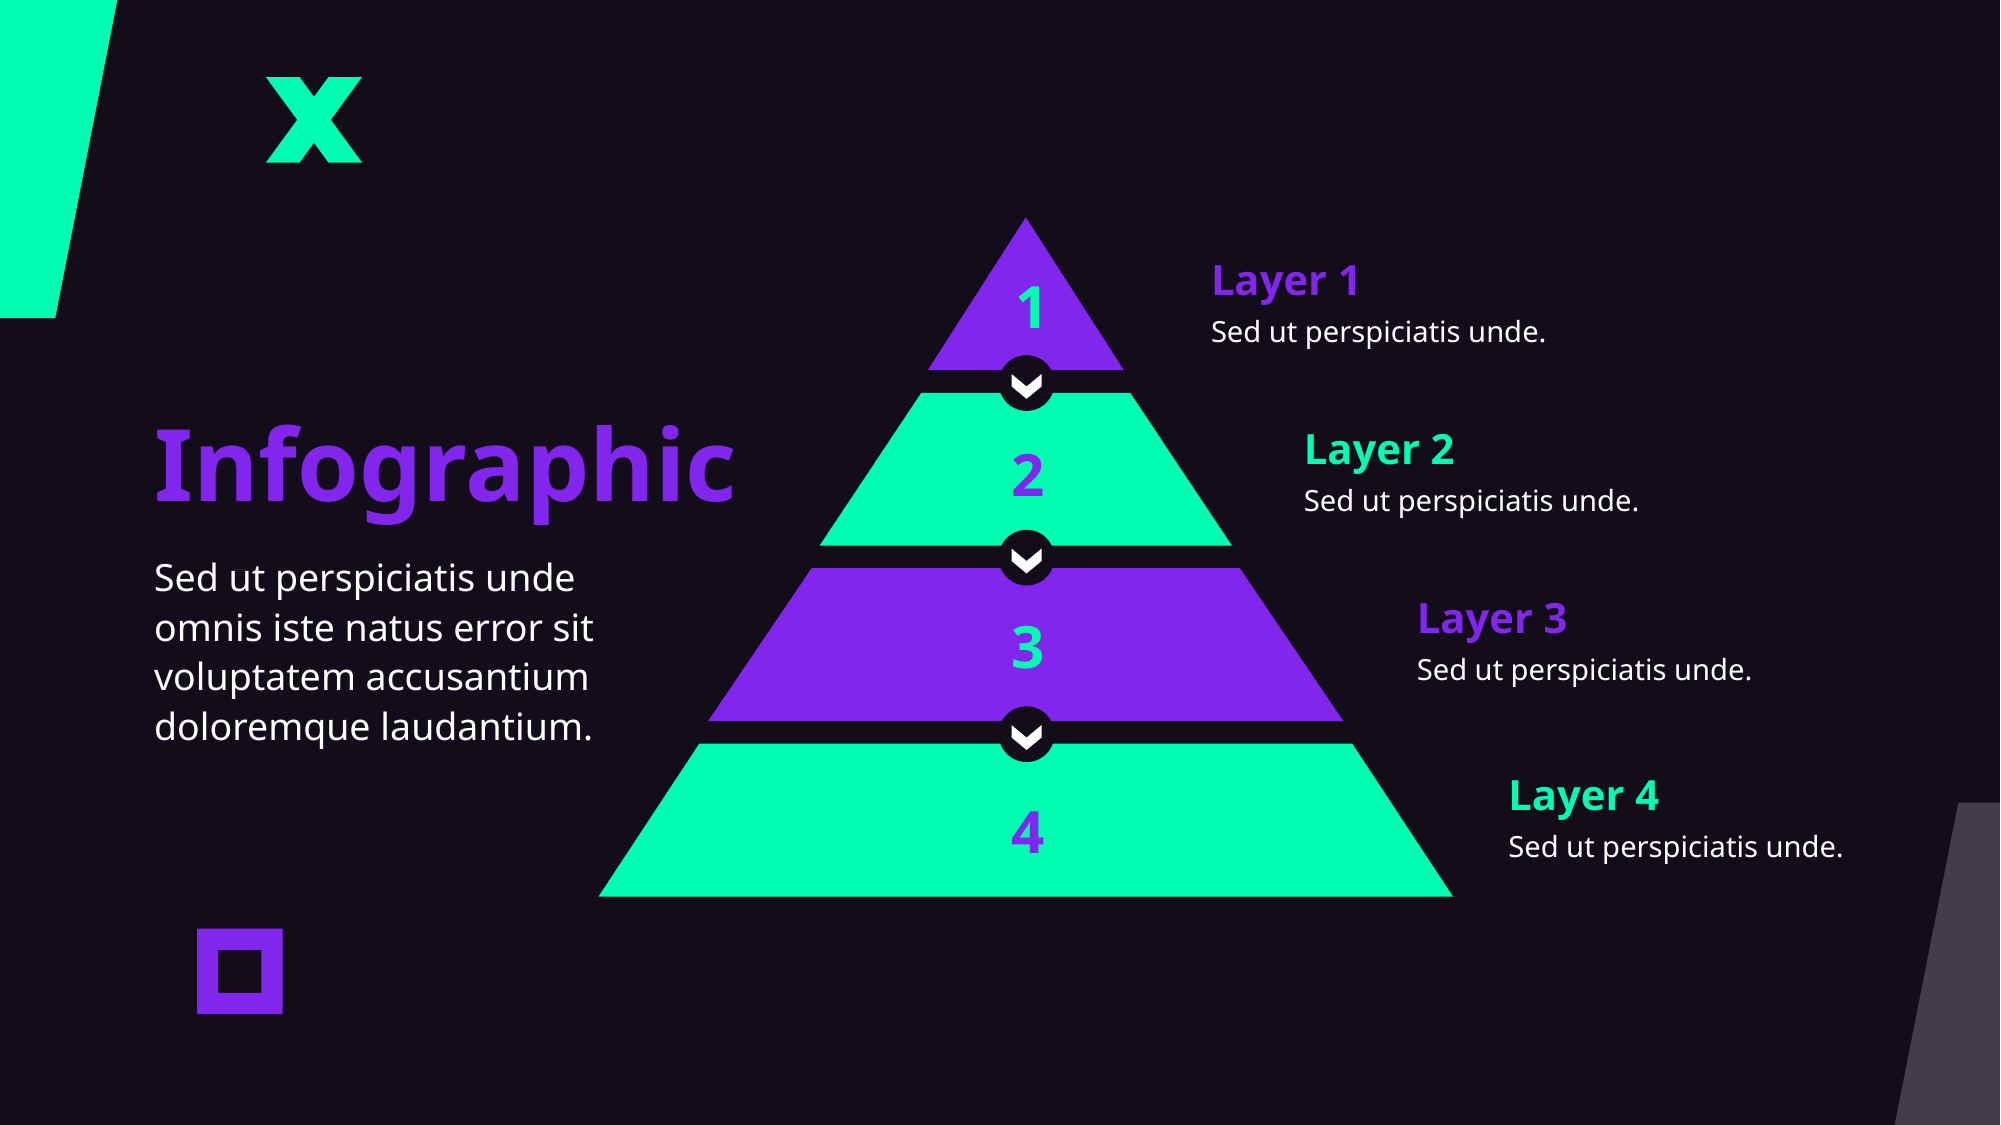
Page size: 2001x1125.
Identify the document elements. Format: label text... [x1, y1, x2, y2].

text_box 1 [989, 240, 1061, 371]
text_box [1055, 270, 1126, 372]
text_box [263, 76, 365, 164]
text_box [1010, 215, 1042, 240]
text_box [998, 706, 1055, 763]
text_box [0, 0, 119, 320]
text_box 4 [992, 771, 1058, 889]
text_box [998, 355, 1055, 411]
text_box Sed ut perspiciatis unde. [1211, 310, 1913, 398]
text_box Layer 1 [1211, 218, 1913, 305]
text_box Layer 4 [1508, 733, 1913, 819]
text_box [1893, 801, 2000, 1125]
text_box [998, 529, 1055, 586]
text_box 2 [992, 414, 1058, 532]
text_box Sed ut perspiciatis unde. [1304, 478, 1913, 567]
text_box Sed ut perspiciatis unde. [1416, 647, 1913, 736]
text_box [817, 391, 1234, 547]
text_box Sed ut perspiciatis unde. [1508, 824, 1913, 913]
text_box Layer 3 [1416, 556, 1913, 642]
text_box 3 [992, 586, 1058, 705]
text_box [596, 742, 1455, 898]
text_box Layer 2 [1304, 387, 1913, 473]
text_box Infographic [154, 219, 753, 523]
text_box [196, 928, 284, 1015]
text_box Sed ut perspiciatis unde omnis iste natus error sit voluptatem accusantium doloremque laudantium. [154, 549, 680, 758]
text_box [706, 567, 1346, 723]
text_box [925, 272, 998, 372]
